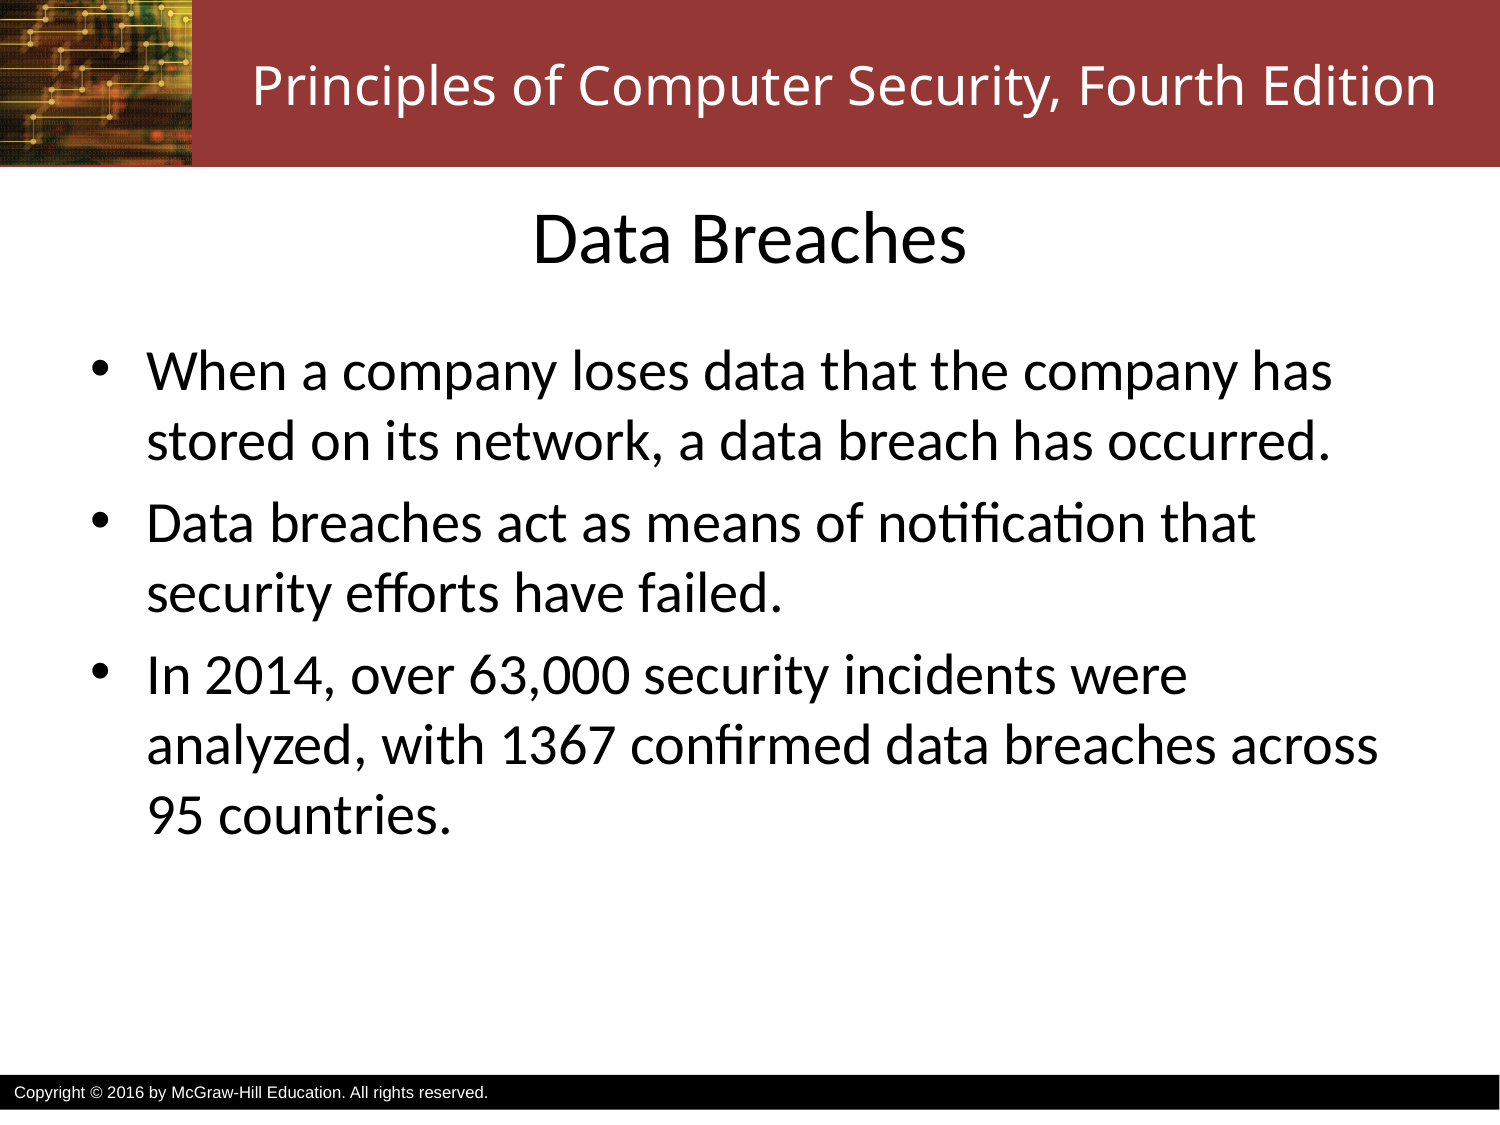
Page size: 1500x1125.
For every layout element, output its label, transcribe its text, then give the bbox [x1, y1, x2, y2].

picture [0, 0, 192, 165]
title Data Breaches [75, 181, 1425, 324]
list When a company loses data that the company has stored on its network, a data breach has occurred. Data breaches act as means of notification that security efforts have failed. In 2014, over 63,000 security incidents were analyzed, with 1367 confirmed data breaches across 95 countries. [75, 324, 1425, 1005]
